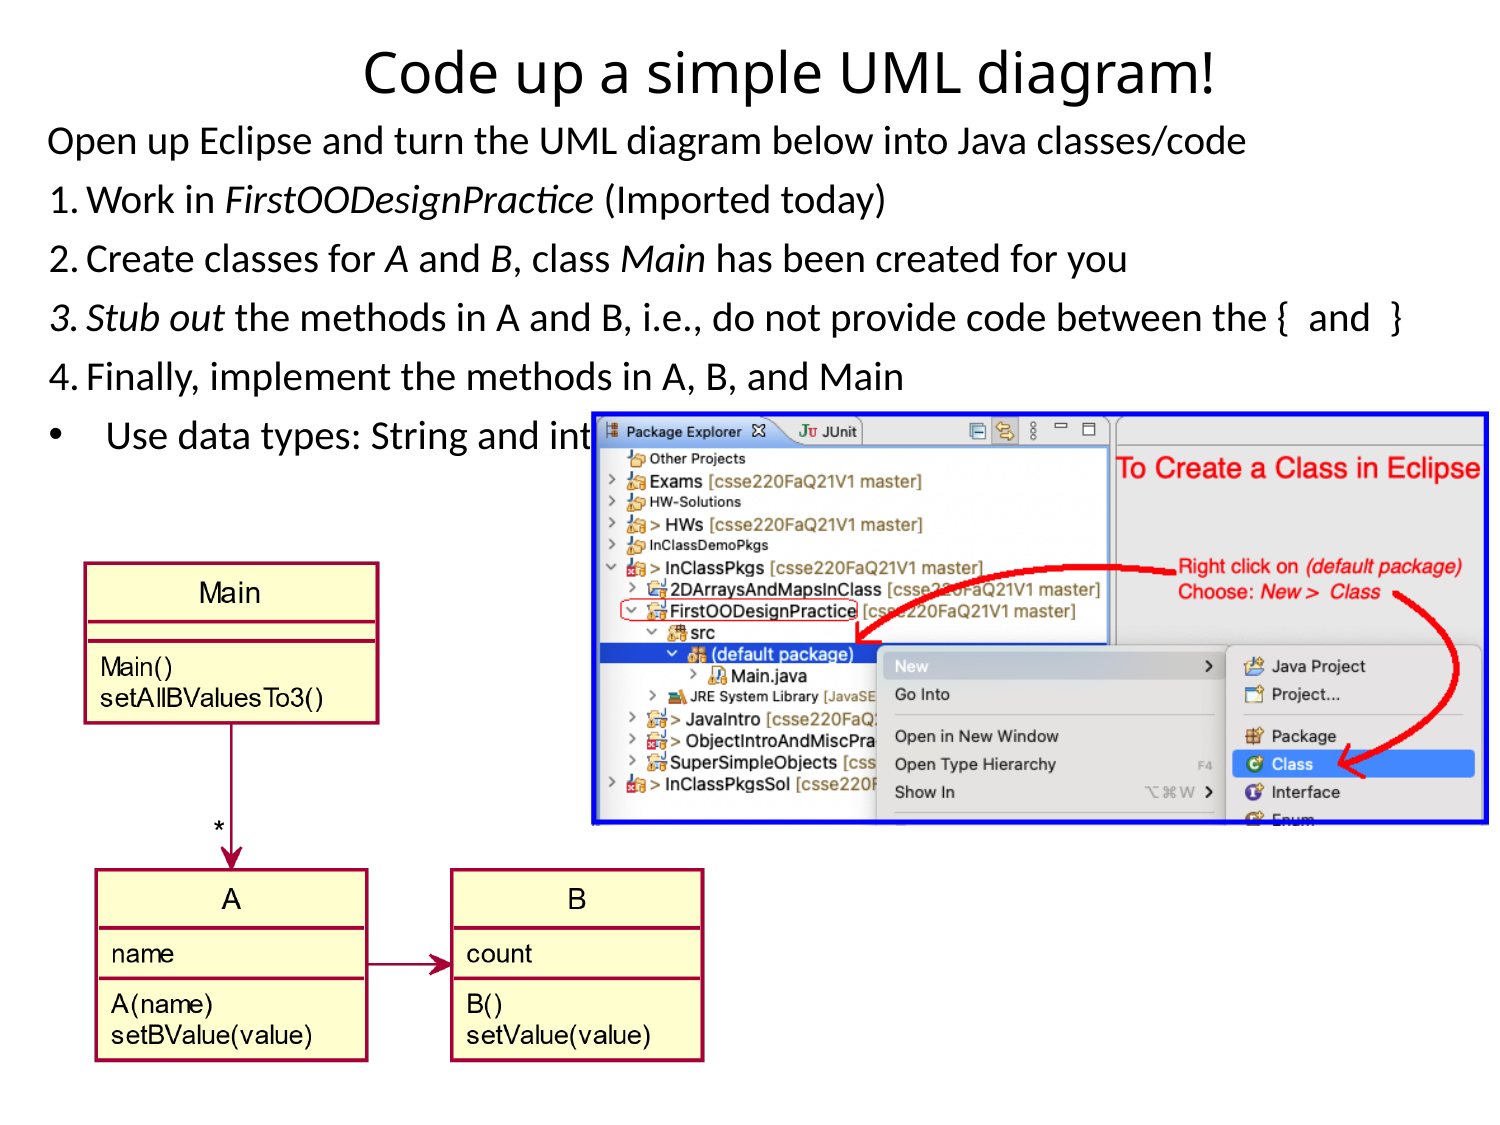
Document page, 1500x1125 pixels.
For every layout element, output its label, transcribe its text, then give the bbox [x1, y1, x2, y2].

list Open up Eclipse and turn the UML diagram below into Java classes/code Work in FirstOODesignPractice (Imported today) Create classes for A and B, class Main has been created for you Stub out the methods in A and B, i.e., do not provide code between the { and } Finally, implement the methods in A, B, and Main Use data types: String and int [32, 111, 1452, 489]
picture [68, 409, 1489, 1076]
title Code up a simple UML diagram! [347, 6, 1241, 111]
